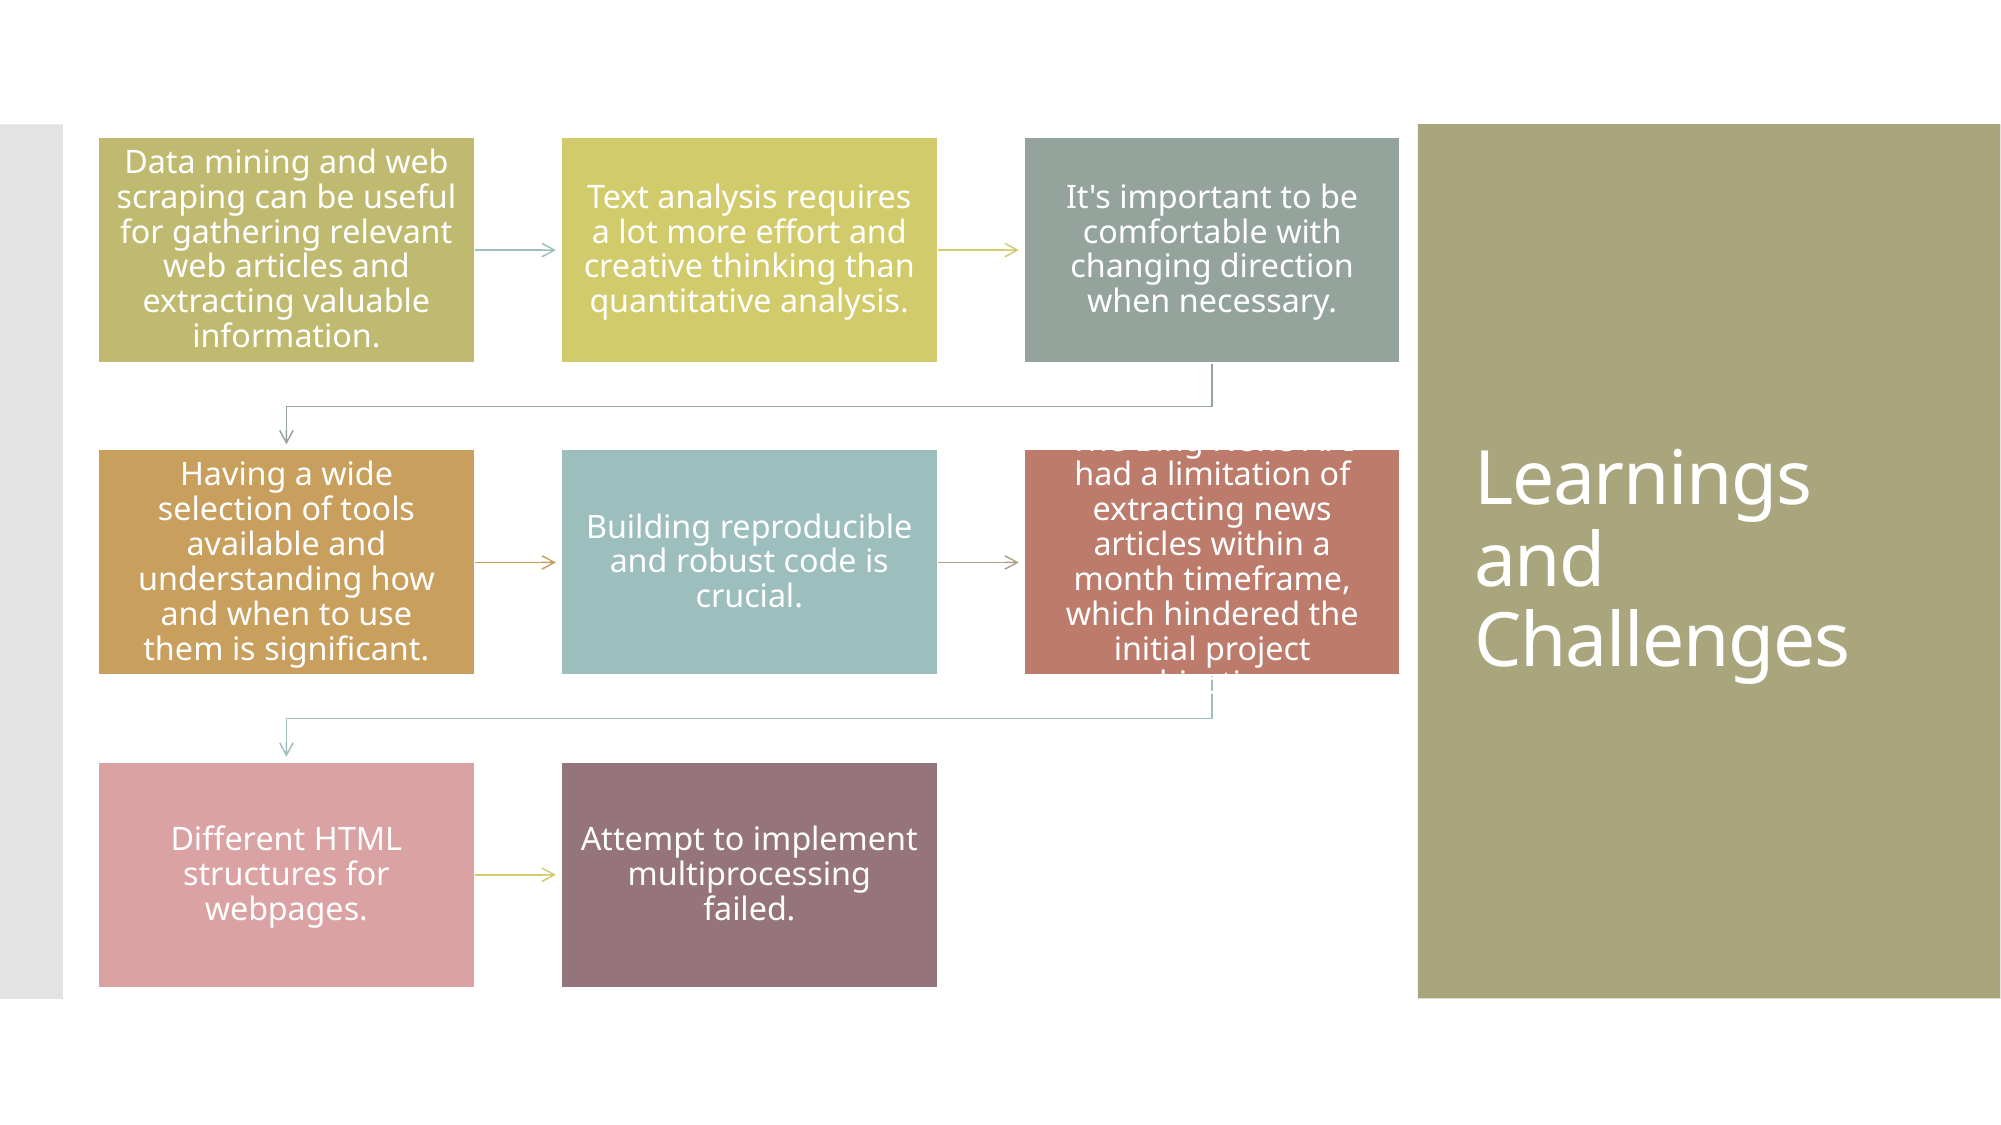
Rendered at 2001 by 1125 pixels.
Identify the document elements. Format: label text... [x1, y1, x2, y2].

text_box [0, 124, 64, 1000]
text_box [0, 0, 2000, 1125]
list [96, 87, 1403, 1038]
title Learnings and Challenges [1459, 184, 1943, 940]
text_box [1417, 123, 2000, 999]
